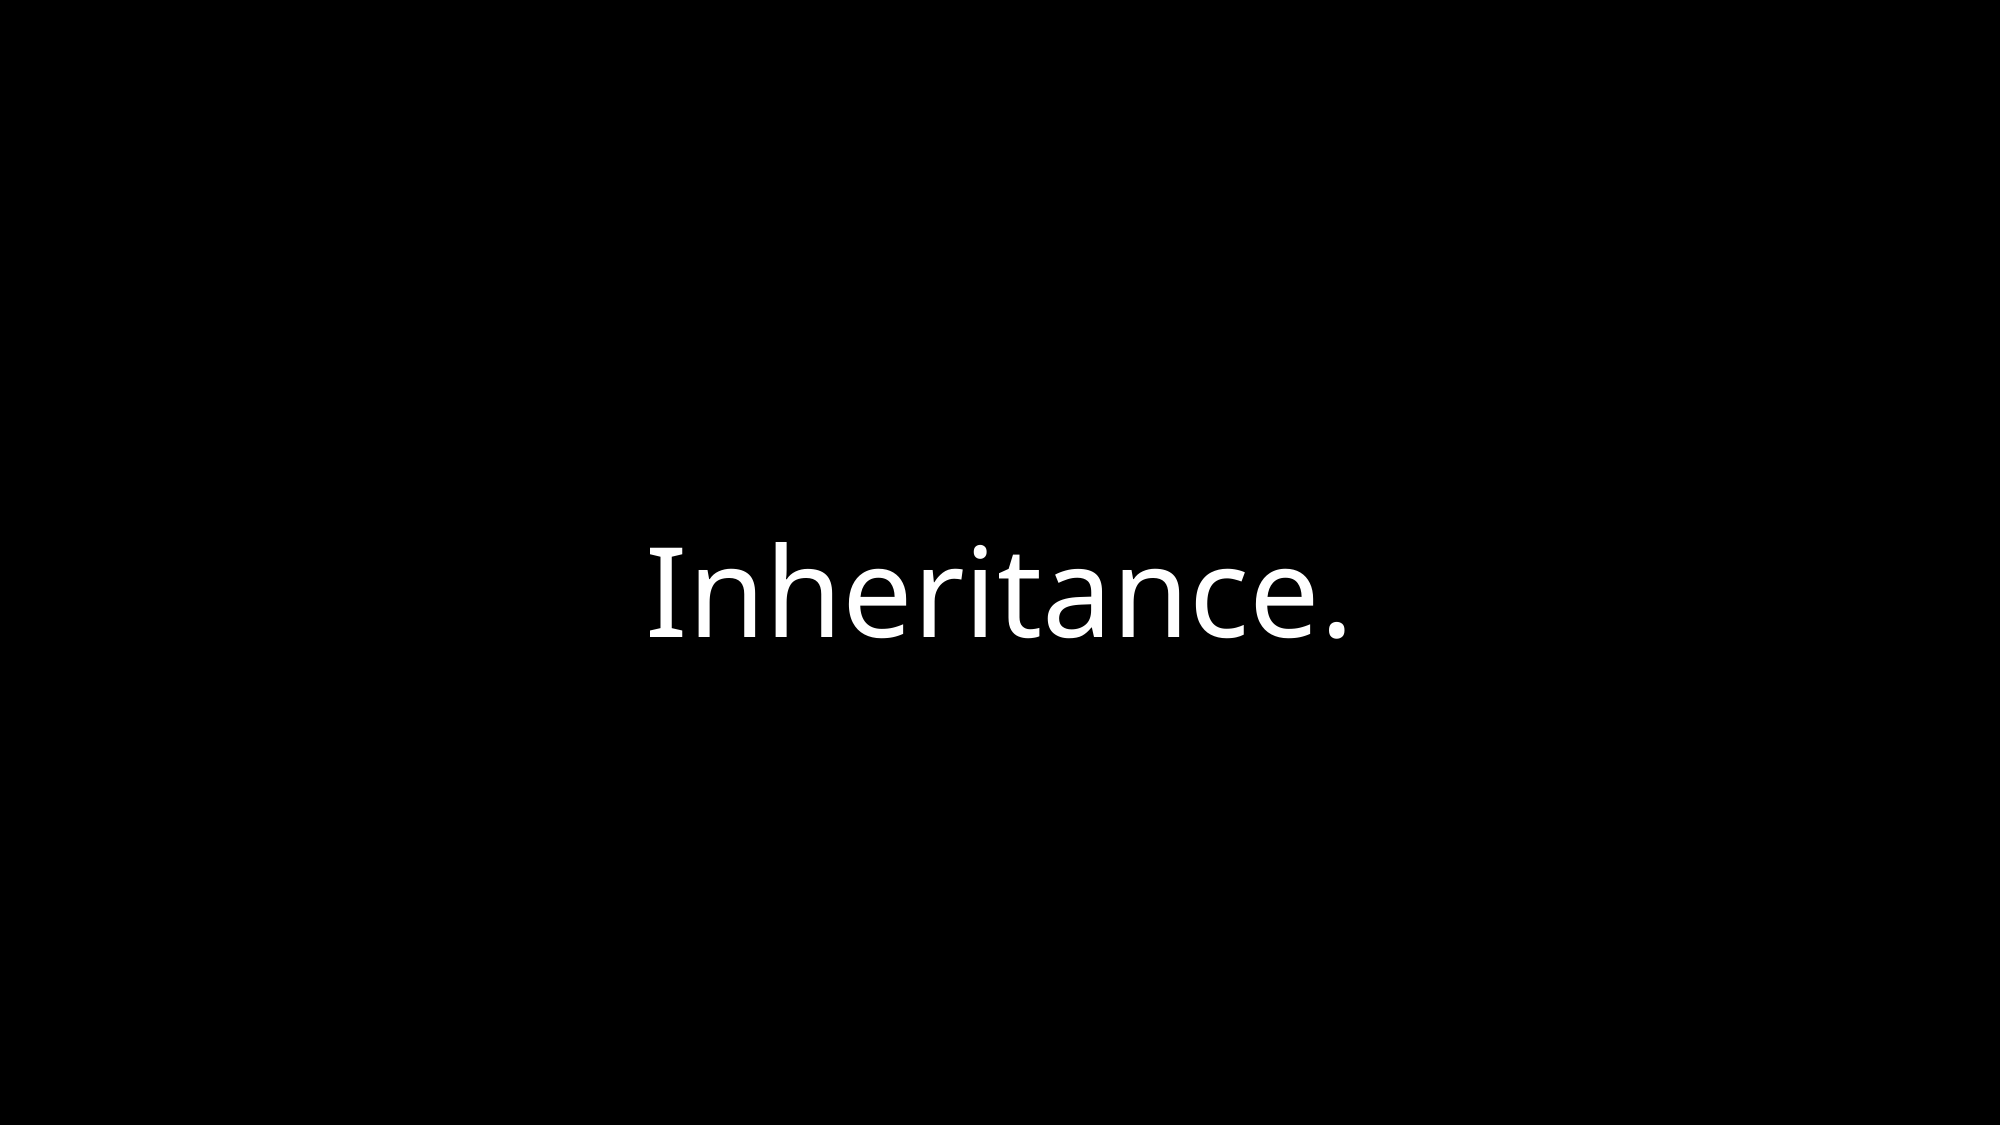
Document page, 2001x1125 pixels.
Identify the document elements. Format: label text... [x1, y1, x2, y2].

title Inheritance. [249, 280, 1750, 673]
